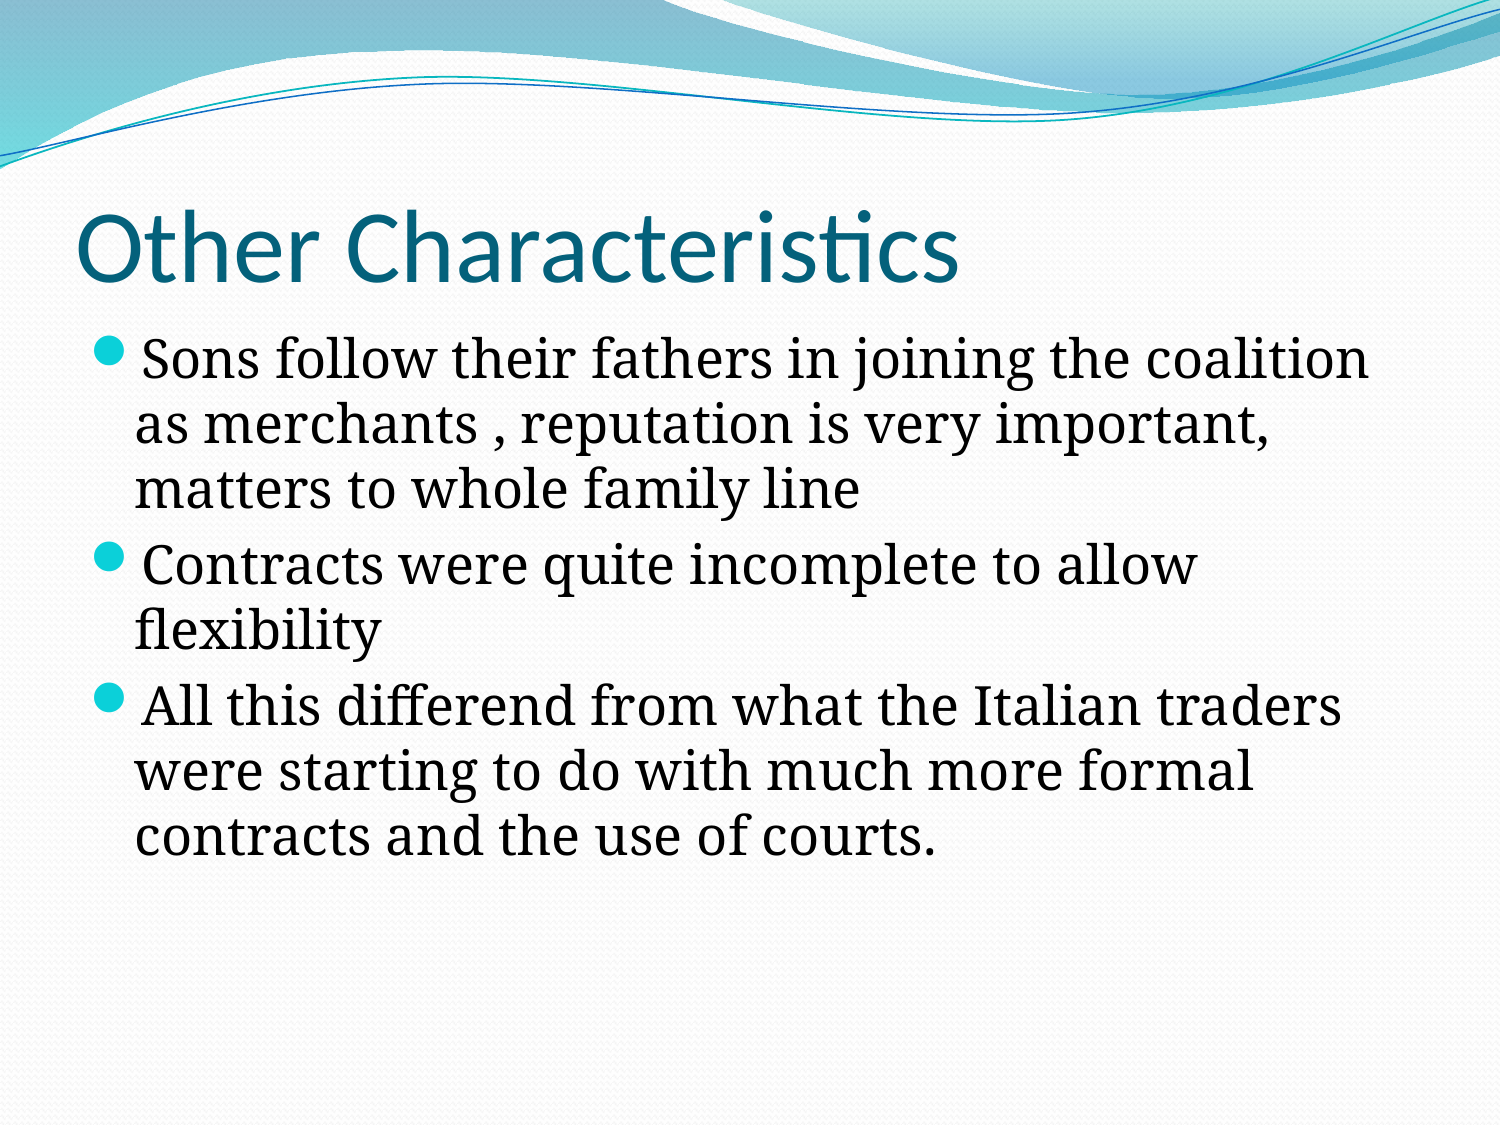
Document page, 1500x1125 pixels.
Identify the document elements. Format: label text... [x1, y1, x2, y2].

title Other Characteristics [75, 115, 1425, 303]
list Sons follow their fathers in joining the coalition as merchants , reputation is very important, matters to whole family line Contracts were quite incomplete to allow flexibility All this differend from what the Italian traders were starting to do with much more formal contracts and the use of courts. [75, 317, 1425, 1038]
